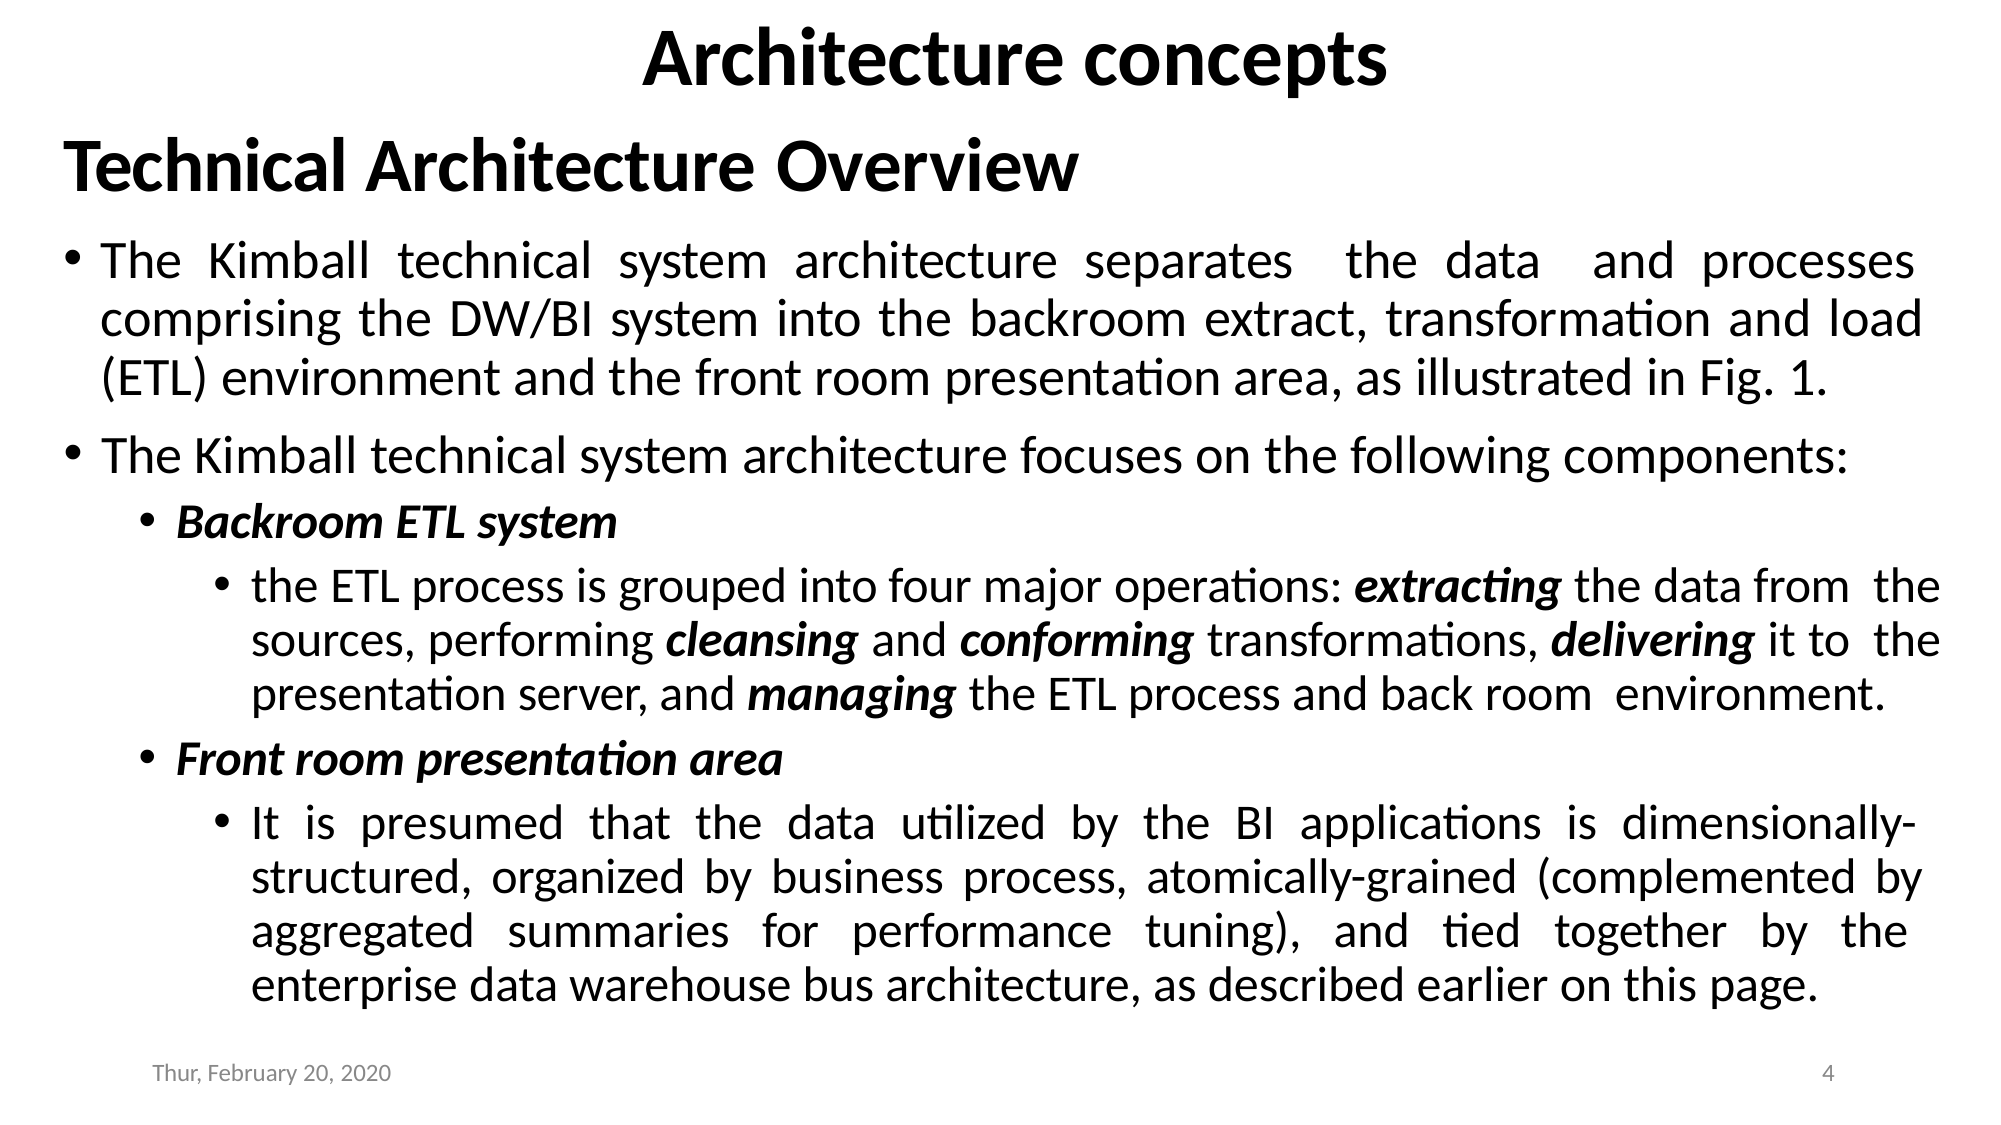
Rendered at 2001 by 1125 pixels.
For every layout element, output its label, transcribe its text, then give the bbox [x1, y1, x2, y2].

slide_number 4 [1817, 1060, 1852, 1125]
text_box Technical Architecture Overview The Kimball technical system architecture separates the data and processes comprising the DW/BI system into the backroom extract, transformation and load (ETL) environment and the front room presentation area, as illustrated in Fig. 1. The Kimball technical system architecture focuses on the following components: Backroom ETL system the ETL process is grouped into four major operations: extracting the data from the sources, performing cleansing and conforming transformations, delivering it to the presentation server, and managing the ETL process and back room environment. Front room presentation area It is presumed that the data utilized by the BI applications is dimensionally- structured, organized by business process, atomically-grained (complemented by aggregated summaries for performance tuning), and tied together by the enterprise data warehouse bus architecture, as described earlier on this page. [61, 90, 1942, 1013]
footer Thur, February 20, 2020 [150, 1060, 433, 1125]
title Architecture concepts [640, 0, 1399, 90]
